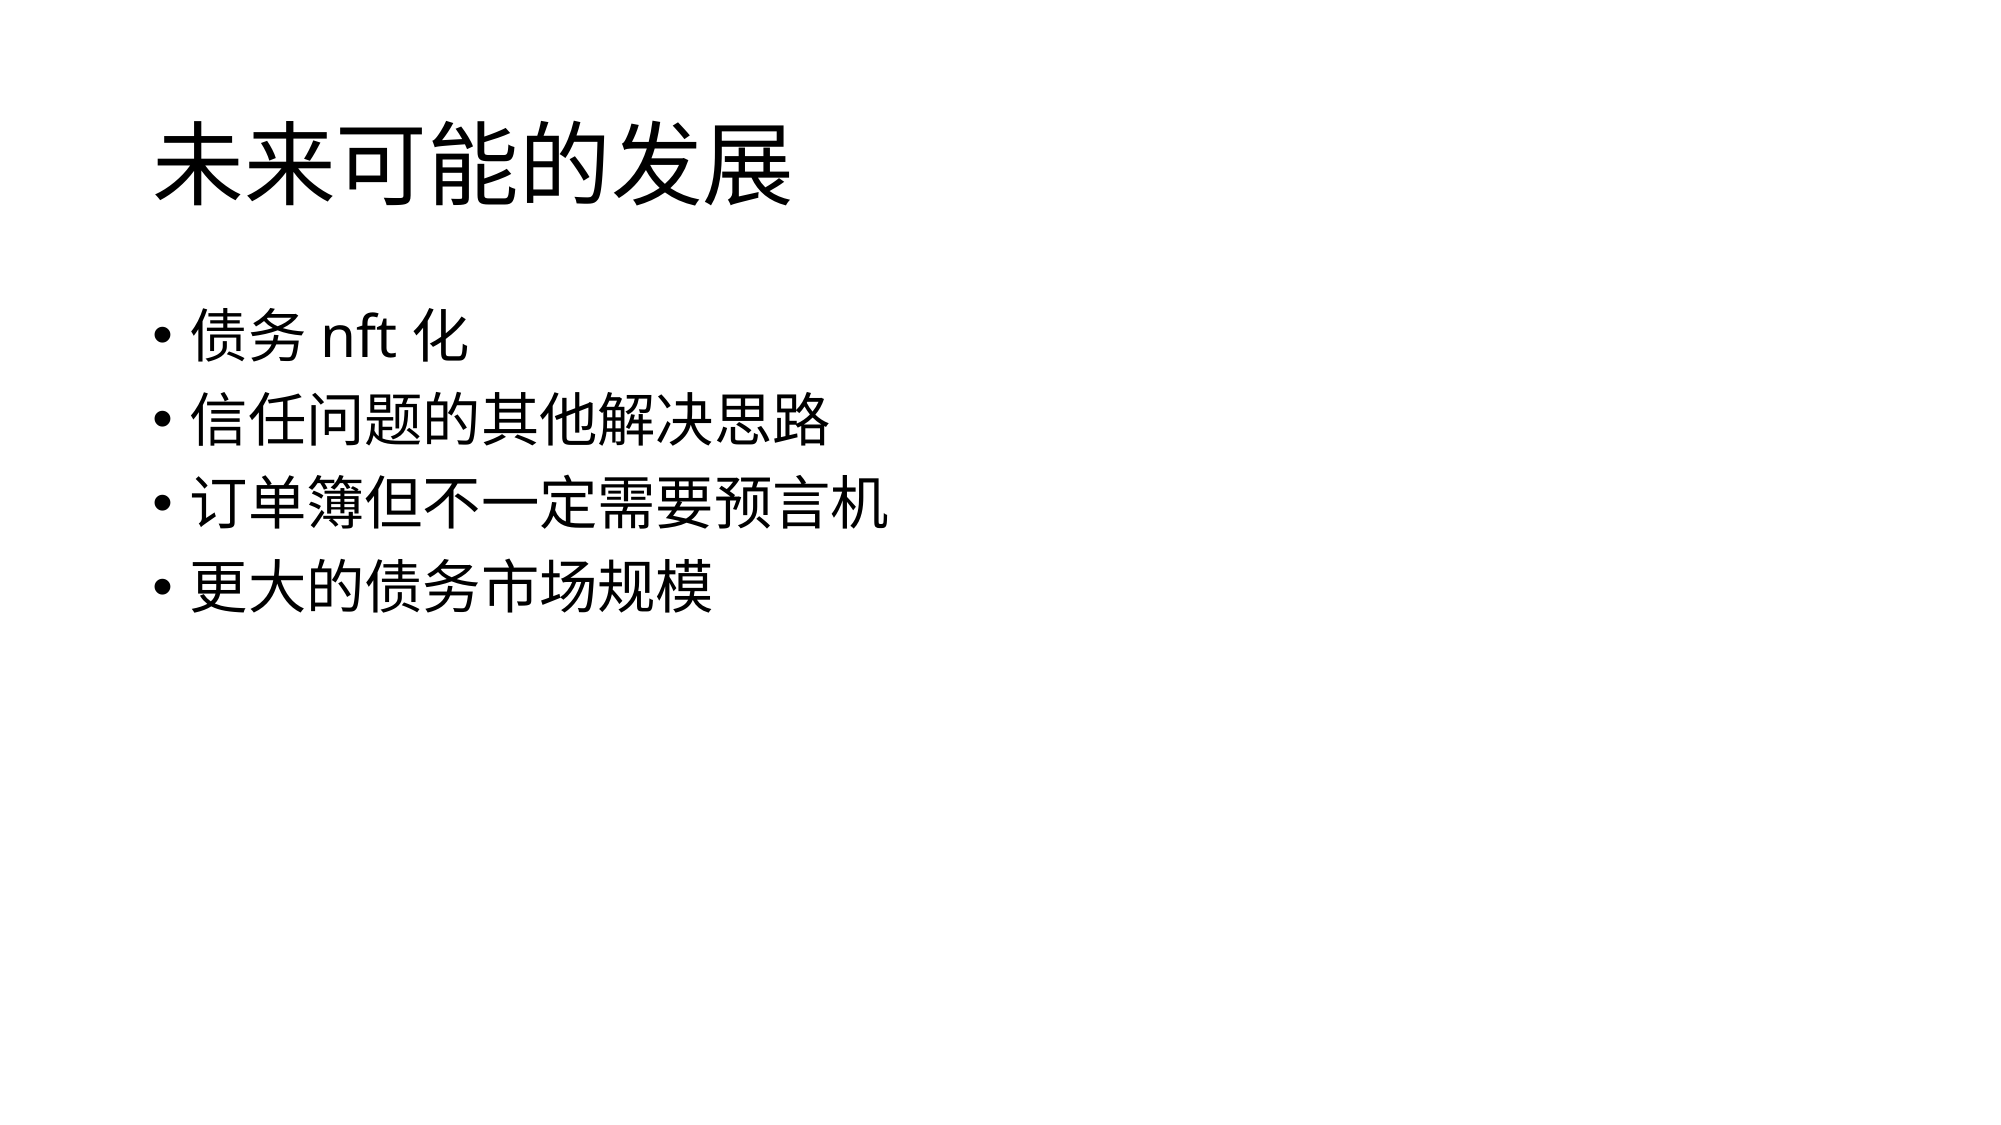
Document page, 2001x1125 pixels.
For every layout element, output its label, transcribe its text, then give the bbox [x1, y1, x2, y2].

list 债务nft化 信任问题的其他解决思路 订单簿但不一定需要预言机 更大的债务市场规模 [137, 299, 1863, 1014]
title 未来可能的发展 [137, 59, 1863, 278]
